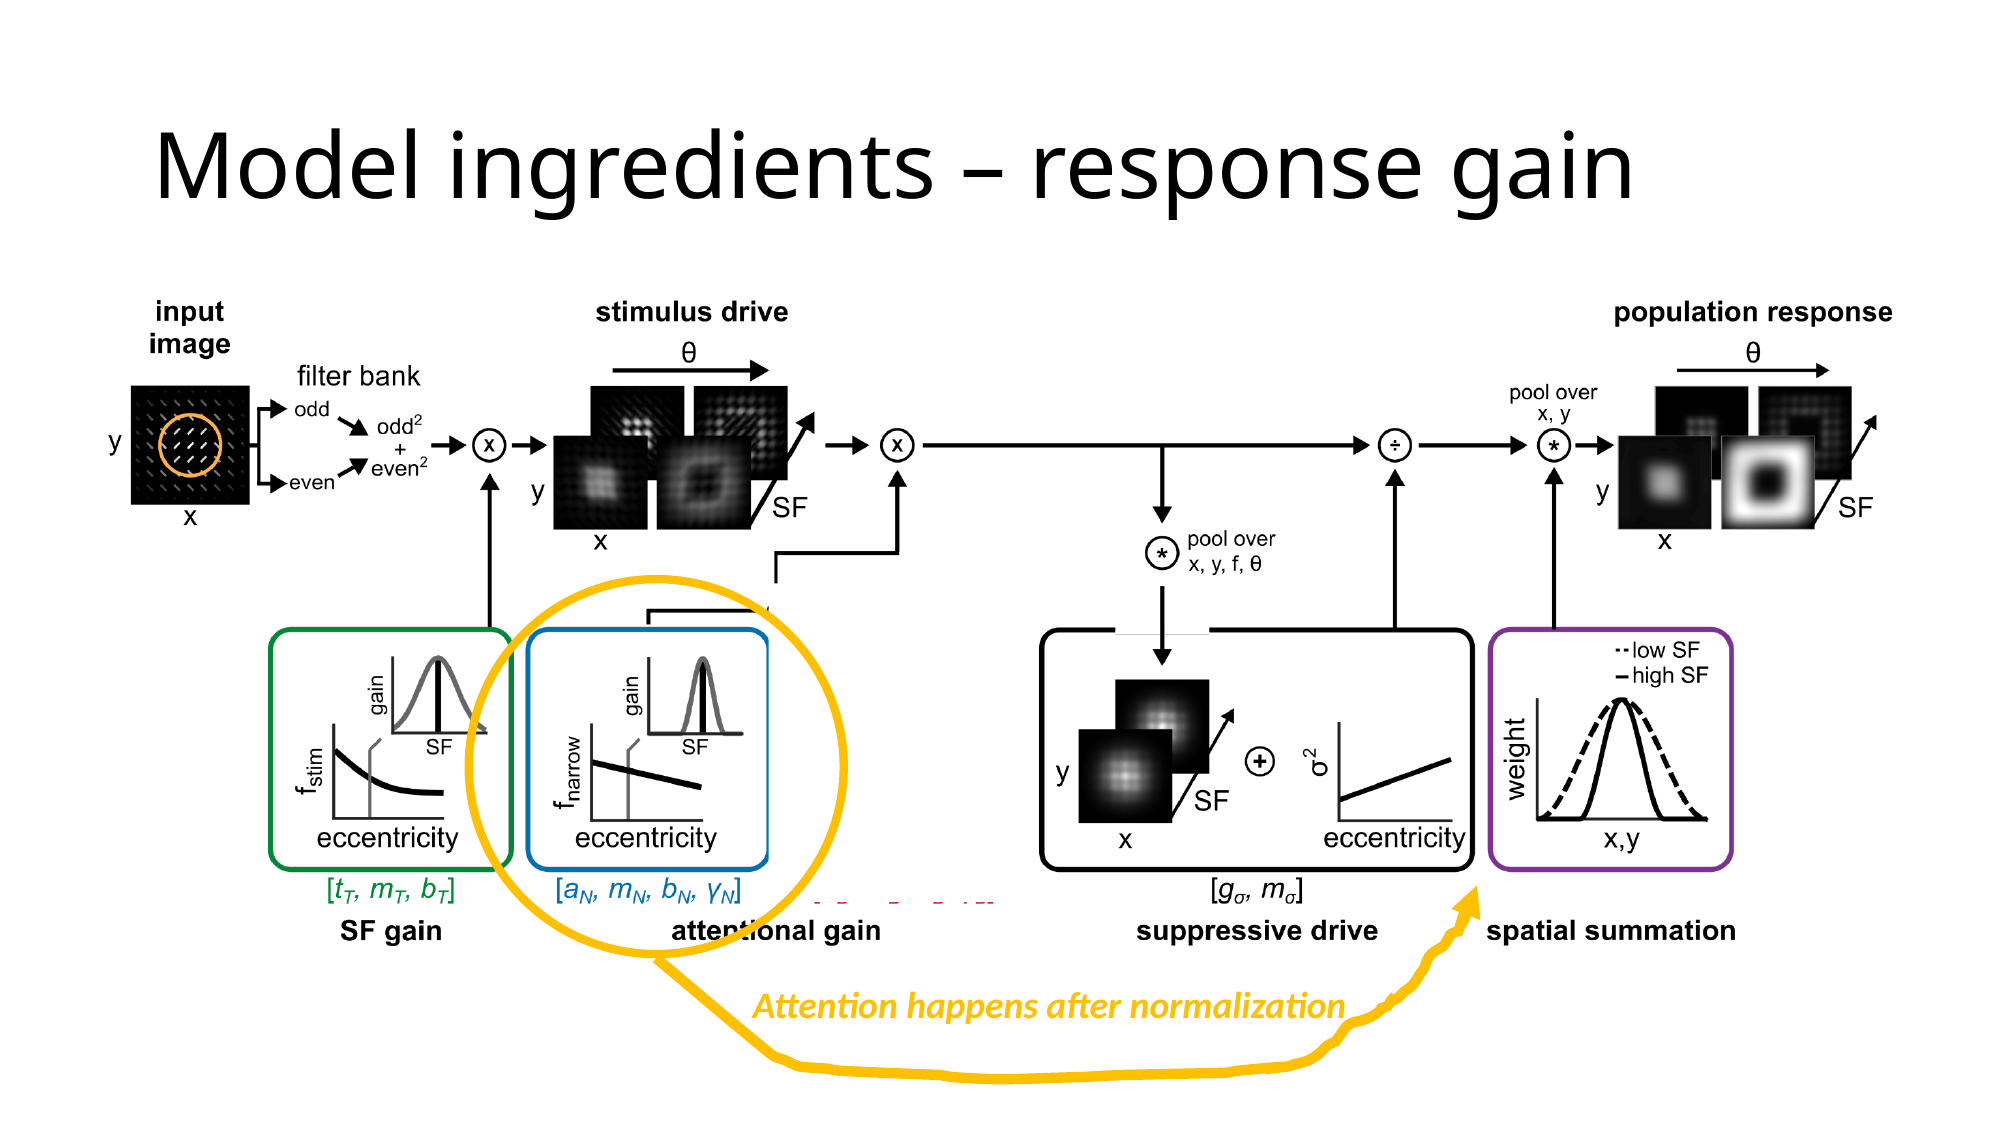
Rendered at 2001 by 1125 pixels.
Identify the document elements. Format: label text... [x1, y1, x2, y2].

text_box [655, 946, 1445, 1028]
picture [108, 300, 1892, 946]
title Model ingredients – response gain [137, 59, 1863, 278]
text_box [598, 946, 715, 956]
text_box [744, 1034, 1343, 1081]
text_box Attention happens after normalization [737, 973, 1362, 1034]
